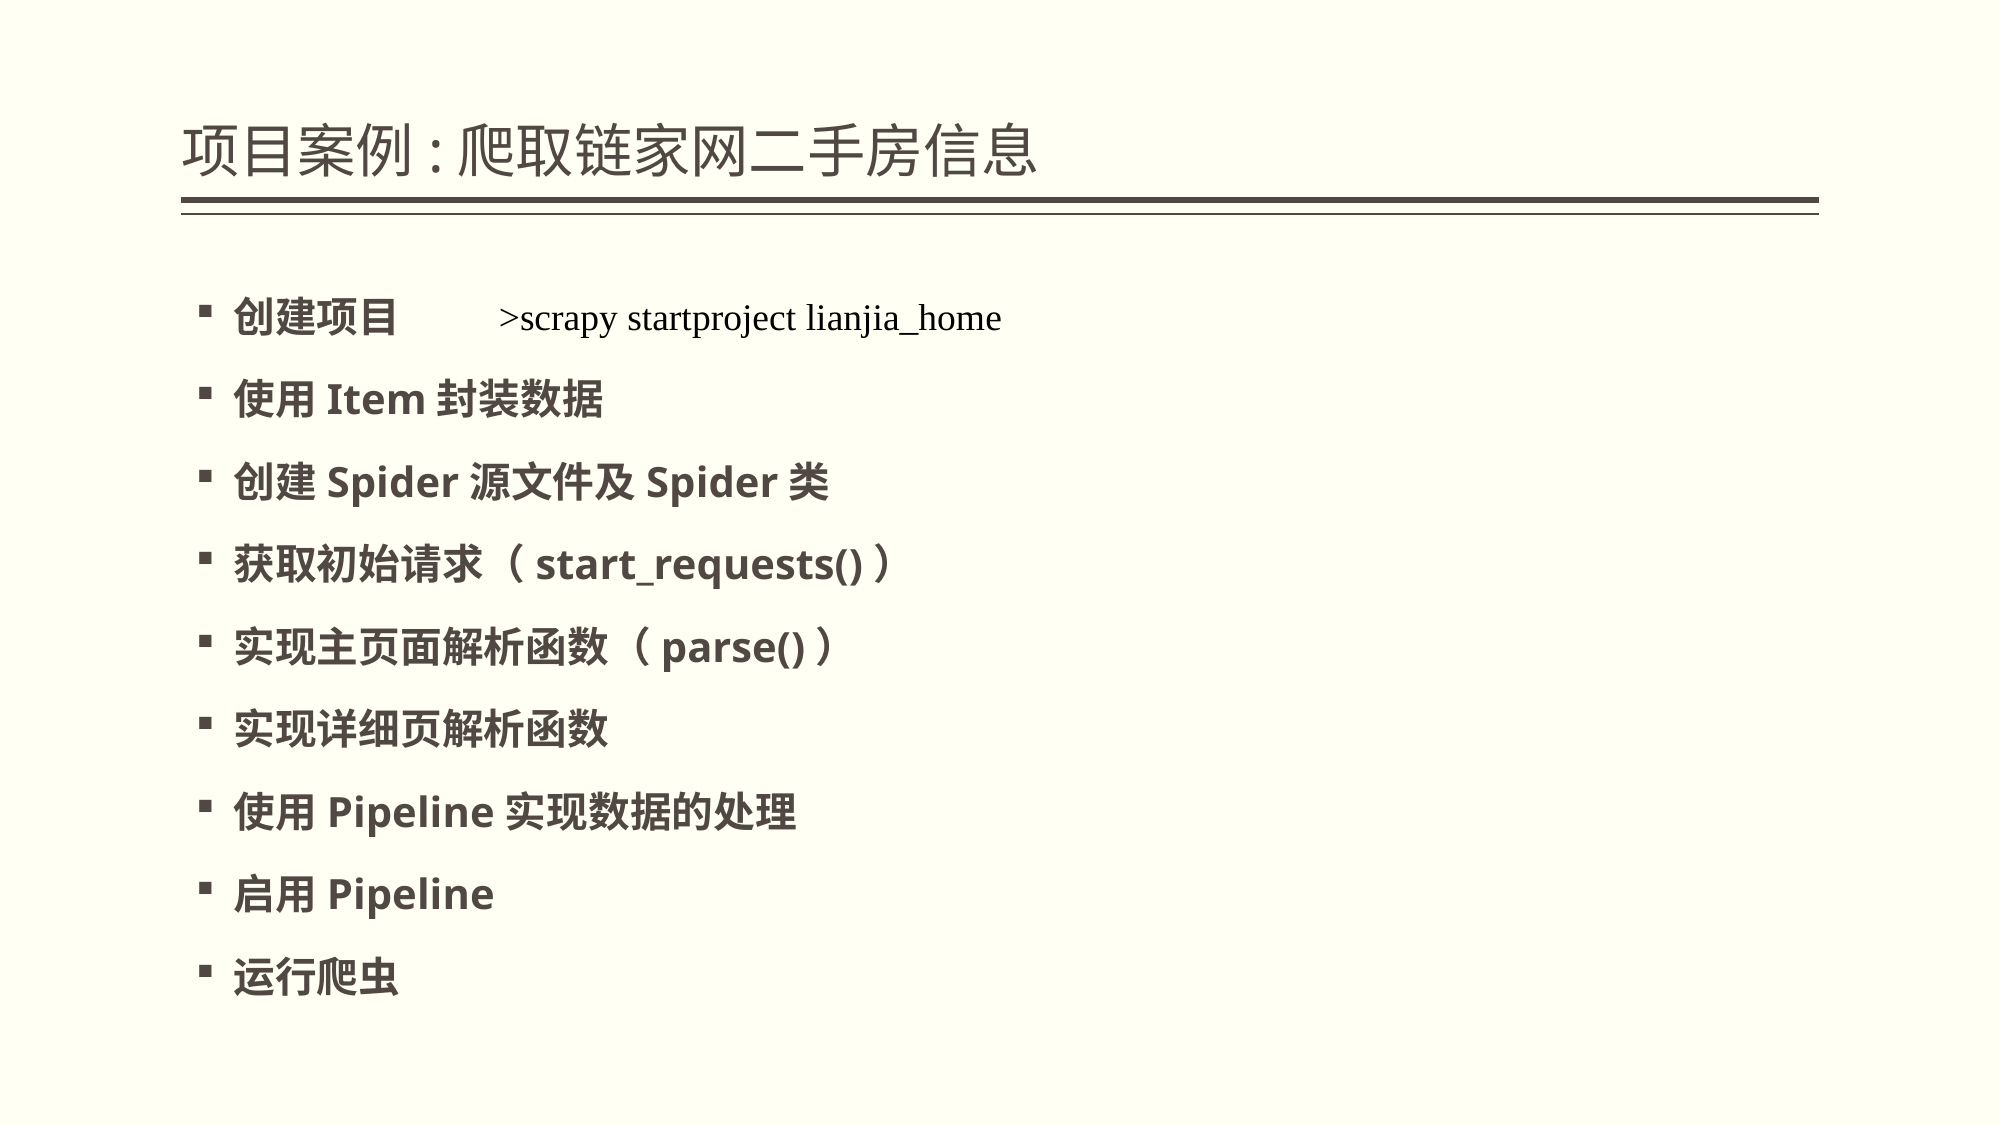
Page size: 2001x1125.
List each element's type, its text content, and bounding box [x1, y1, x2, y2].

text_box >scrapy startproject lianjia_home [440, 285, 1018, 346]
title 项目案例:爬取链家网二手房信息 [181, 12, 1819, 193]
text_box 创建项目 使用Item封装数据 创建Spider源文件及Spider类 获取初始请求（start_requests()） 实现主页面解析函数（parse()） 实现详细页解析函数 使用Pipeline实现数据的处理 启用Pipeline 运行爬虫 [195, 288, 981, 1097]
